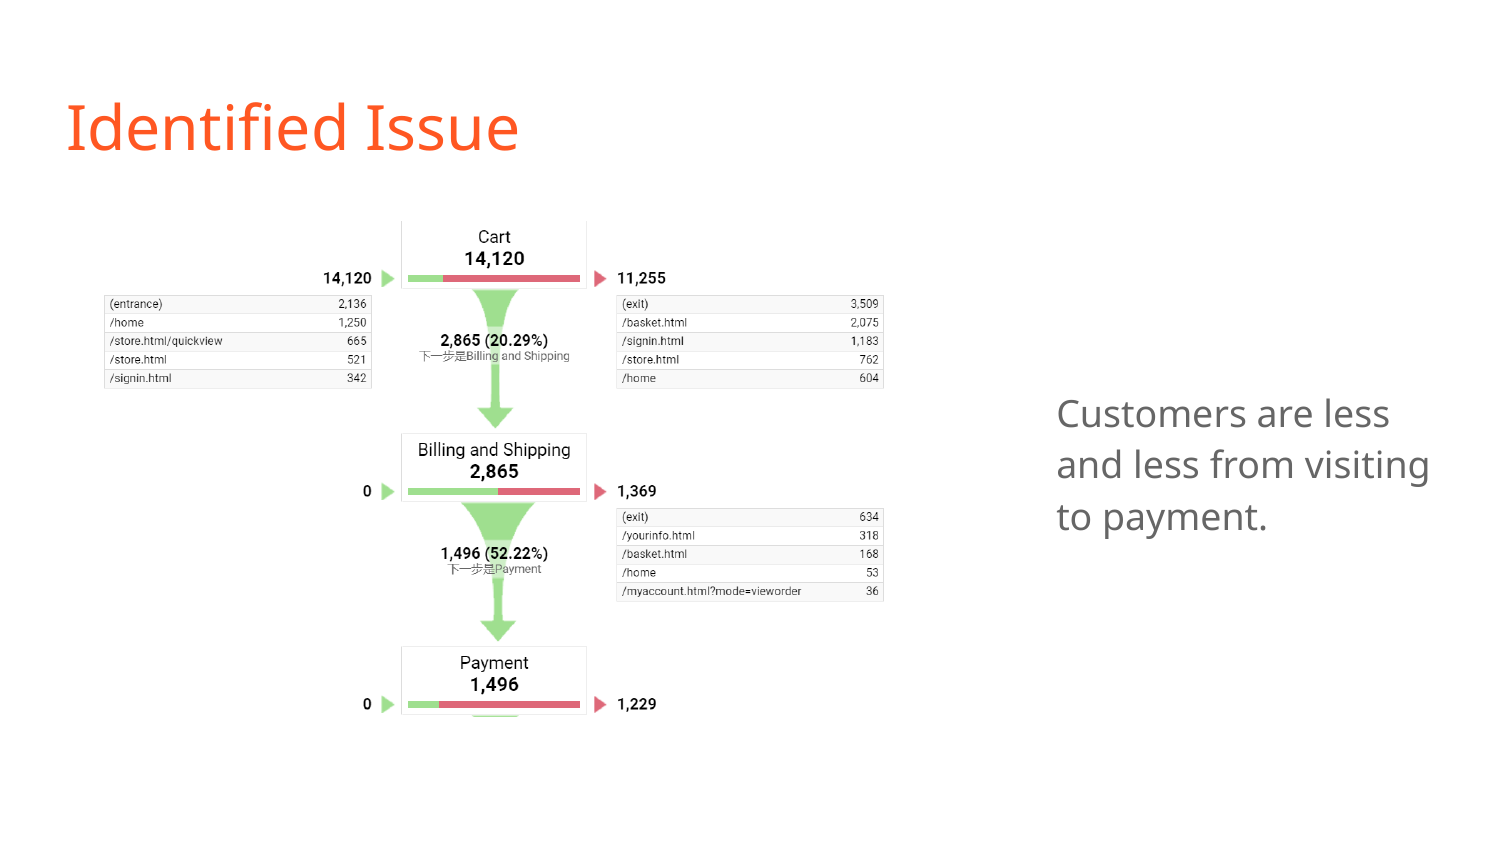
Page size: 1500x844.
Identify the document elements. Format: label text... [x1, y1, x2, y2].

title Identified Issue [51, 72, 1449, 167]
picture [60, 221, 993, 717]
list Customers are less and less from visiting to payment. [1022, 367, 1449, 844]
